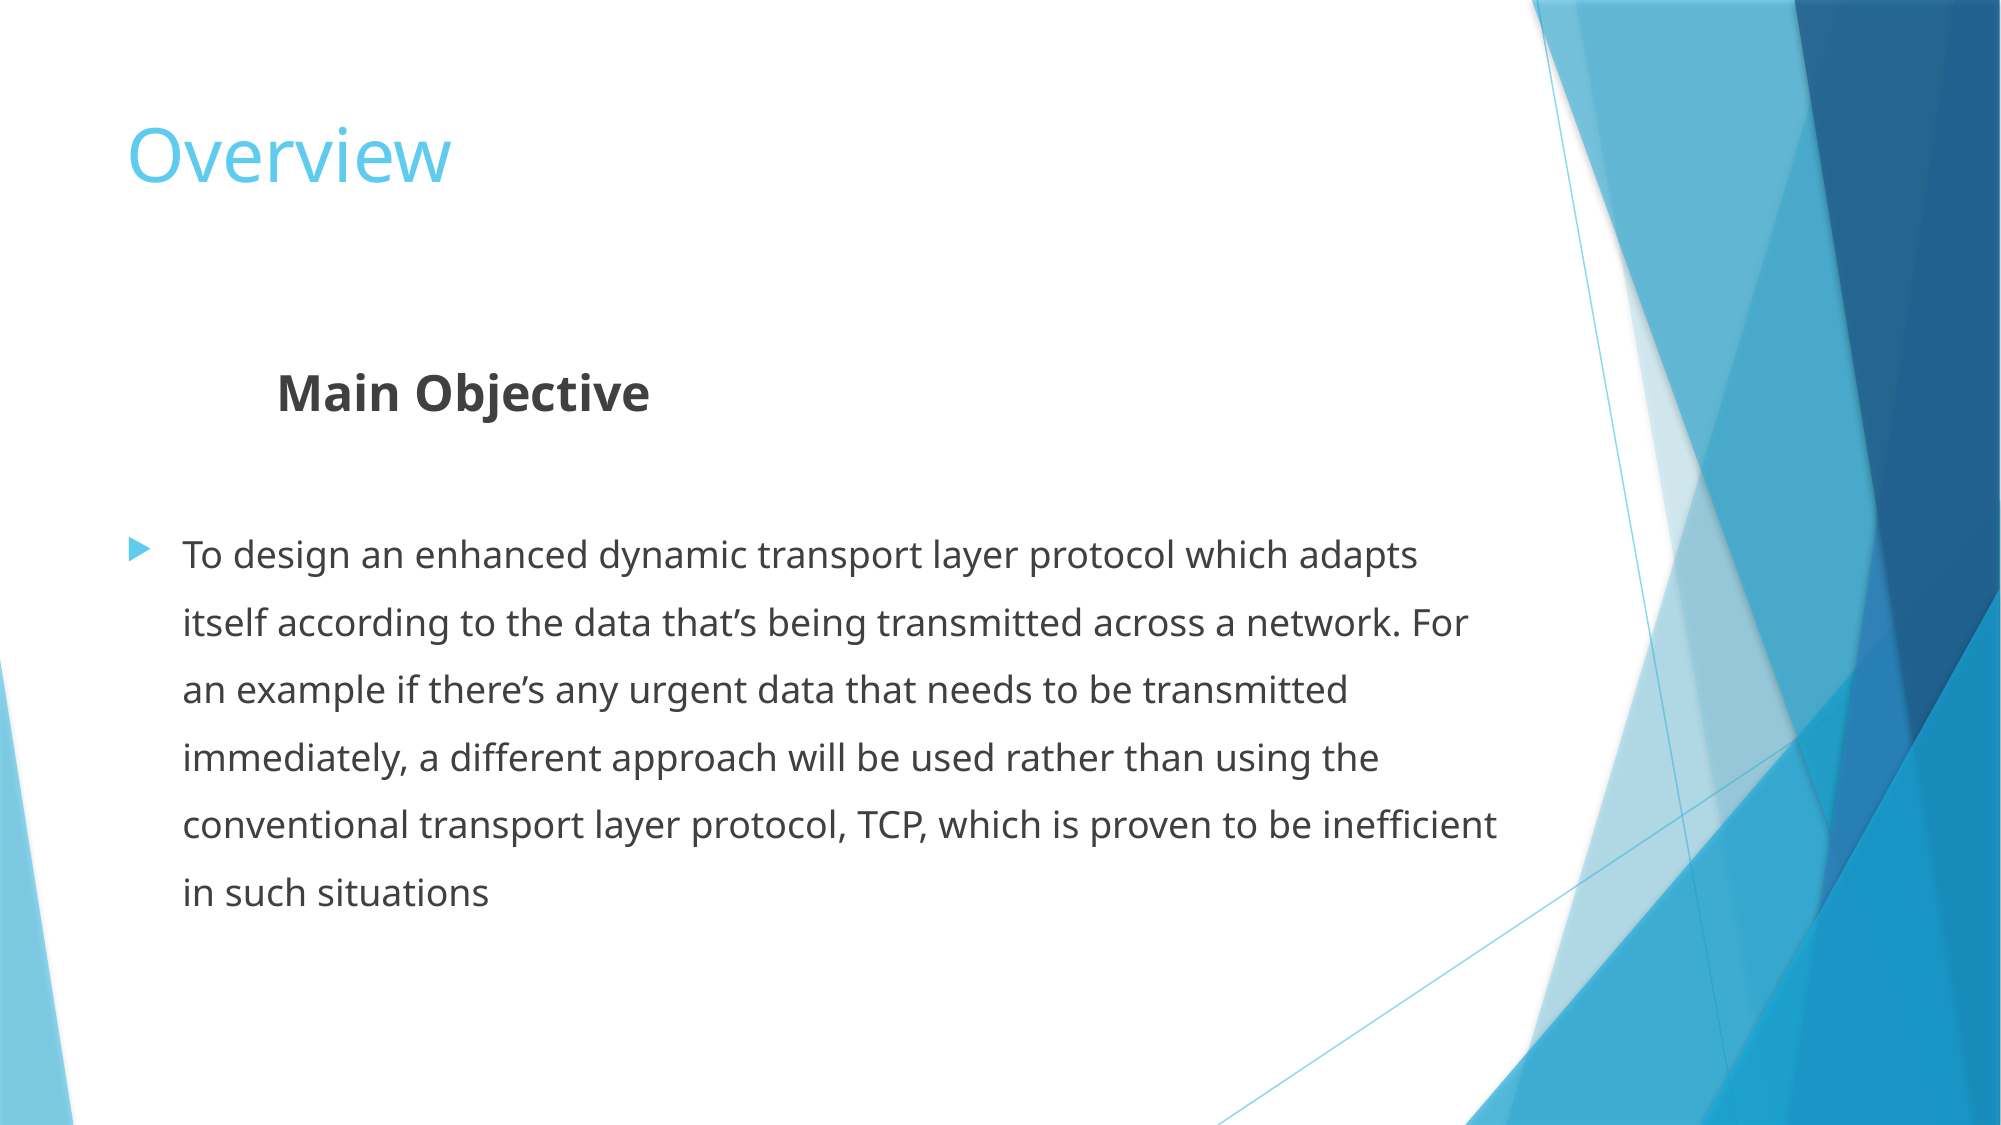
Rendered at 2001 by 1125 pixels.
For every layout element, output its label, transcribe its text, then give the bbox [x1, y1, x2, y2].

title Overview [111, 99, 1522, 317]
list Main Objective To design an enhanced dynamic transport layer protocol which adapts itself according to the data that’s being transmitted across a network. For an example if there’s any urgent data that needs to be transmitted immediately, a different approach will be used rather than using the conventional transport layer protocol, TCP, which is proven to be inefficient in such situations [111, 354, 1522, 992]
